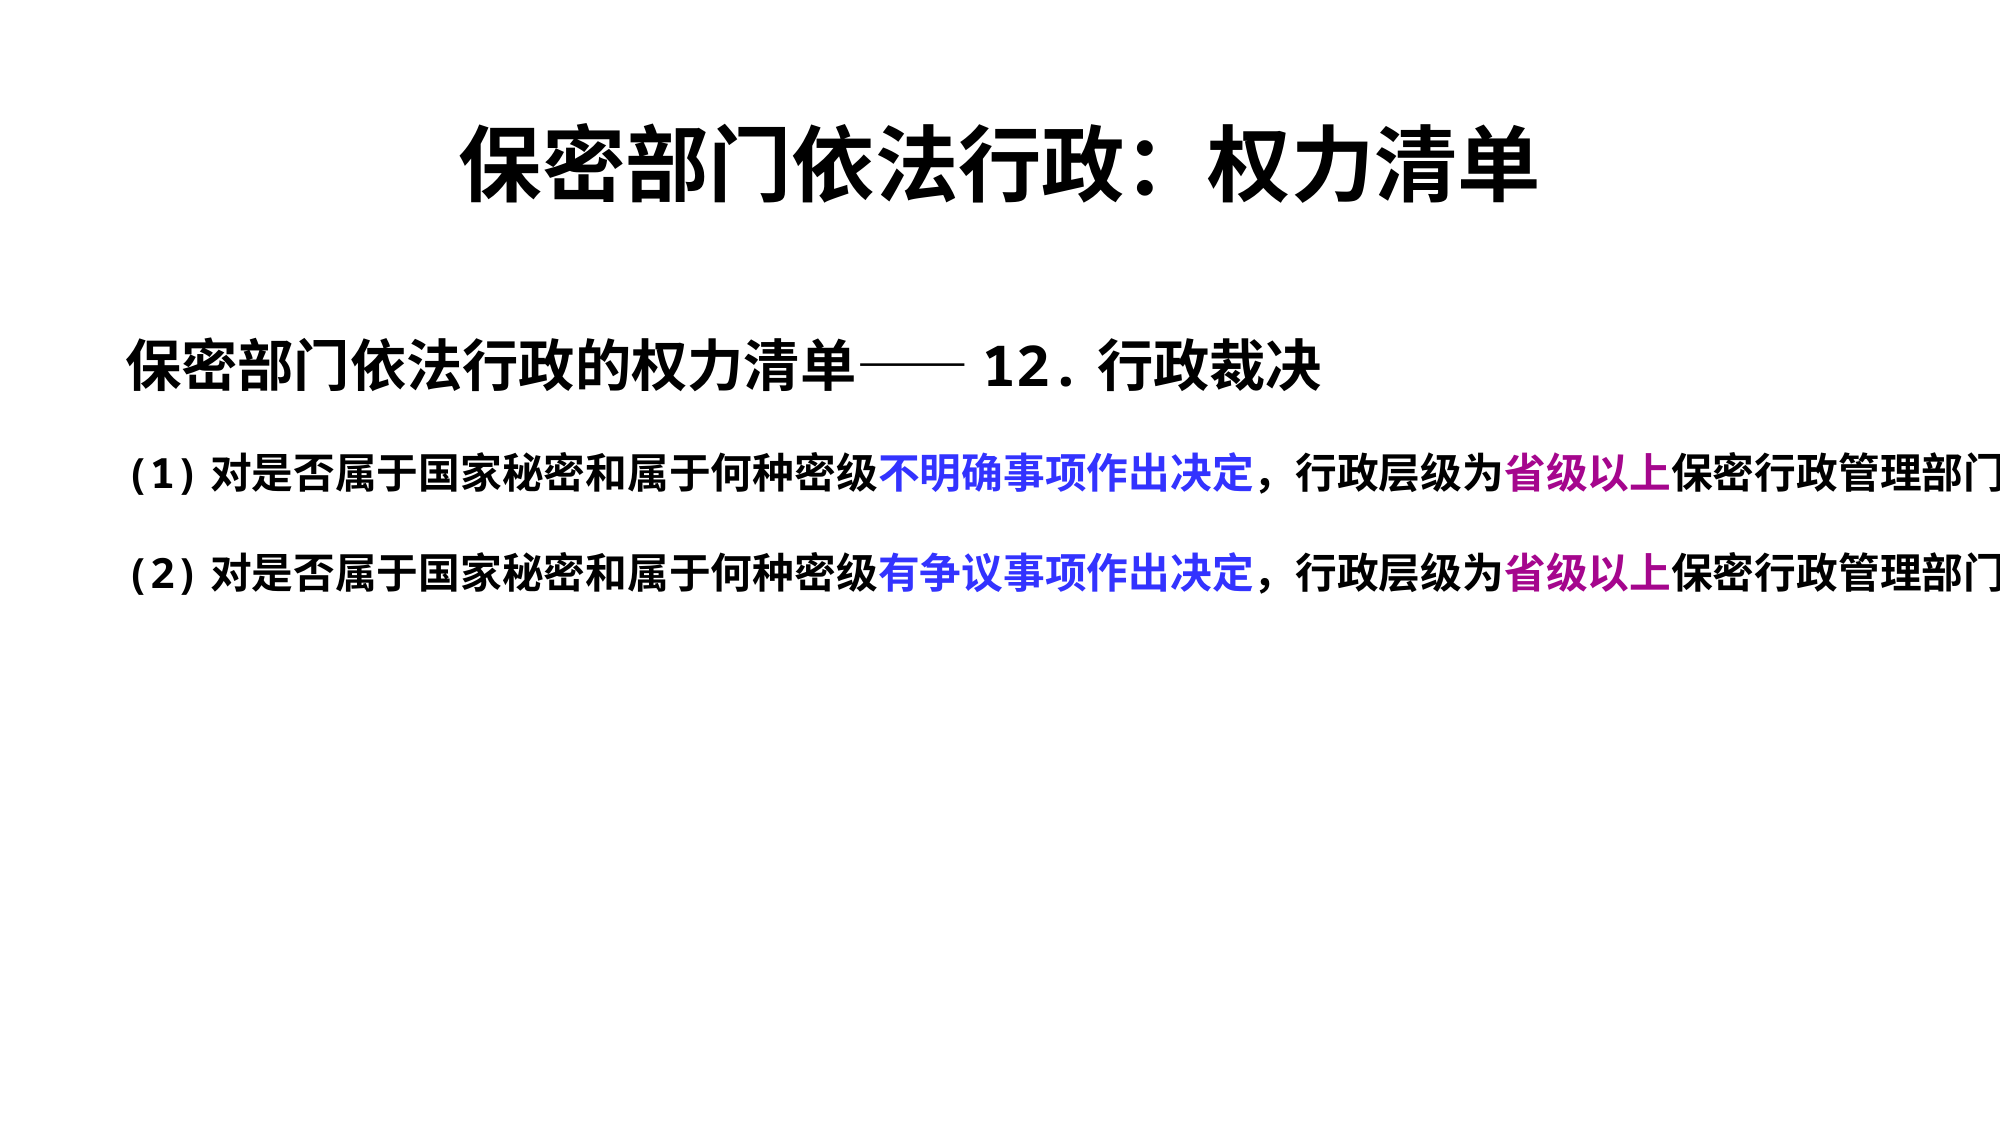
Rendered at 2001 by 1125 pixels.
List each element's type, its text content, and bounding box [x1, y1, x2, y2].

title 保密部门依法行政：权力清单 [137, 59, 1863, 254]
list 保密部门依法行政的权力清单——12.行政裁决 (1)对是否属于国家秘密和属于何种密级不明确事项作出决定，行政层级为省级以上保密行政管理部门; (2)对是否属于国家秘密和属于何种密级有争议事项作出决定，行政层级为省级以上保密行政管理部门。 [110, 254, 2000, 1056]
